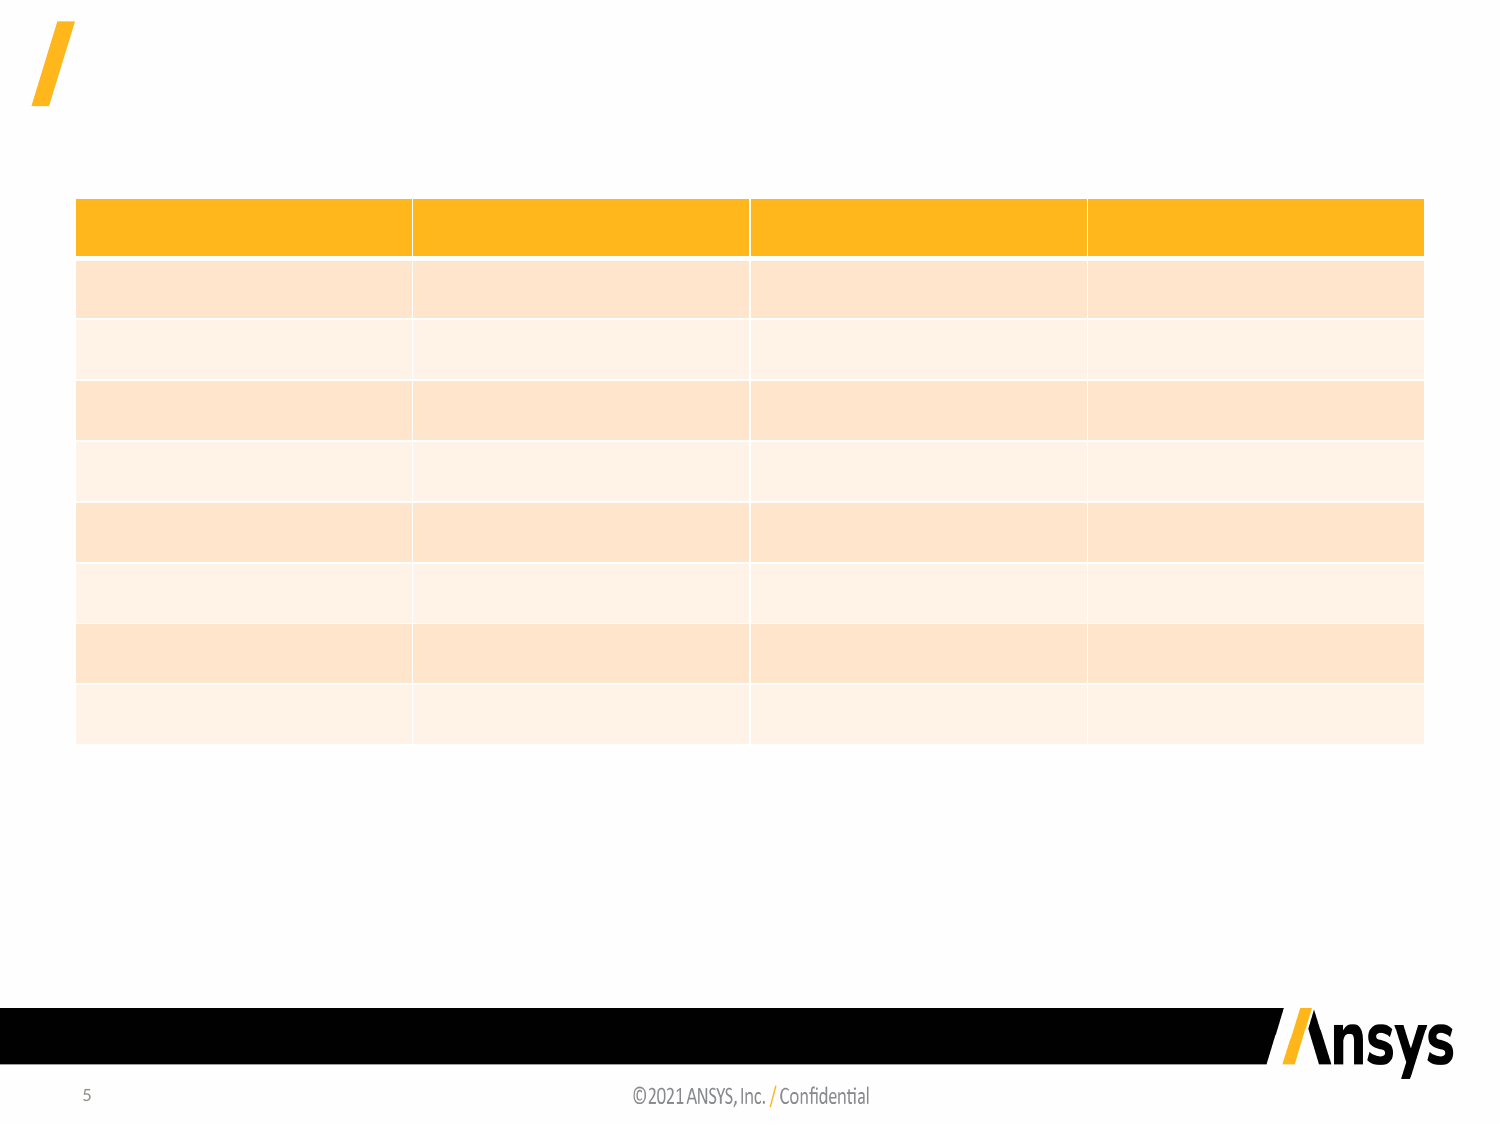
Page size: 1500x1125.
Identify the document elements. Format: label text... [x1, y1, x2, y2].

slide_number 5 [67, 1073, 405, 1114]
table_cell [1088, 503, 1424, 562]
table_cell [1088, 564, 1424, 623]
table_cell [1088, 442, 1424, 501]
table_header [413, 199, 749, 256]
table_header [76, 199, 412, 256]
table_cell [751, 503, 1087, 562]
table_cell [413, 564, 749, 623]
table_cell [1088, 381, 1424, 440]
table_cell [1088, 320, 1424, 379]
table_cell [413, 381, 749, 440]
table_cell [413, 320, 749, 379]
table_cell [76, 320, 412, 379]
table_cell [751, 442, 1087, 501]
table_header [1088, 199, 1424, 256]
table_cell [751, 624, 1087, 683]
table_cell [751, 320, 1087, 379]
table_cell [76, 503, 412, 562]
table_cell [76, 685, 412, 744]
table_cell [413, 261, 749, 318]
table_cell [76, 381, 412, 440]
table_cell [751, 685, 1087, 744]
table_header [751, 199, 1087, 256]
table_cell [751, 564, 1087, 623]
table_cell [413, 624, 749, 683]
picture [0, 0, 1500, 1125]
table_cell [413, 442, 749, 501]
table_cell [1088, 261, 1424, 318]
table_cell [413, 503, 749, 562]
table_cell [751, 381, 1087, 440]
table_cell [751, 261, 1087, 318]
table_cell [76, 261, 412, 318]
table_cell [76, 442, 412, 501]
table_cell [76, 624, 412, 683]
table_cell [1088, 624, 1424, 683]
table_cell [76, 564, 412, 623]
table_cell [413, 685, 749, 744]
table_cell [1088, 685, 1424, 744]
